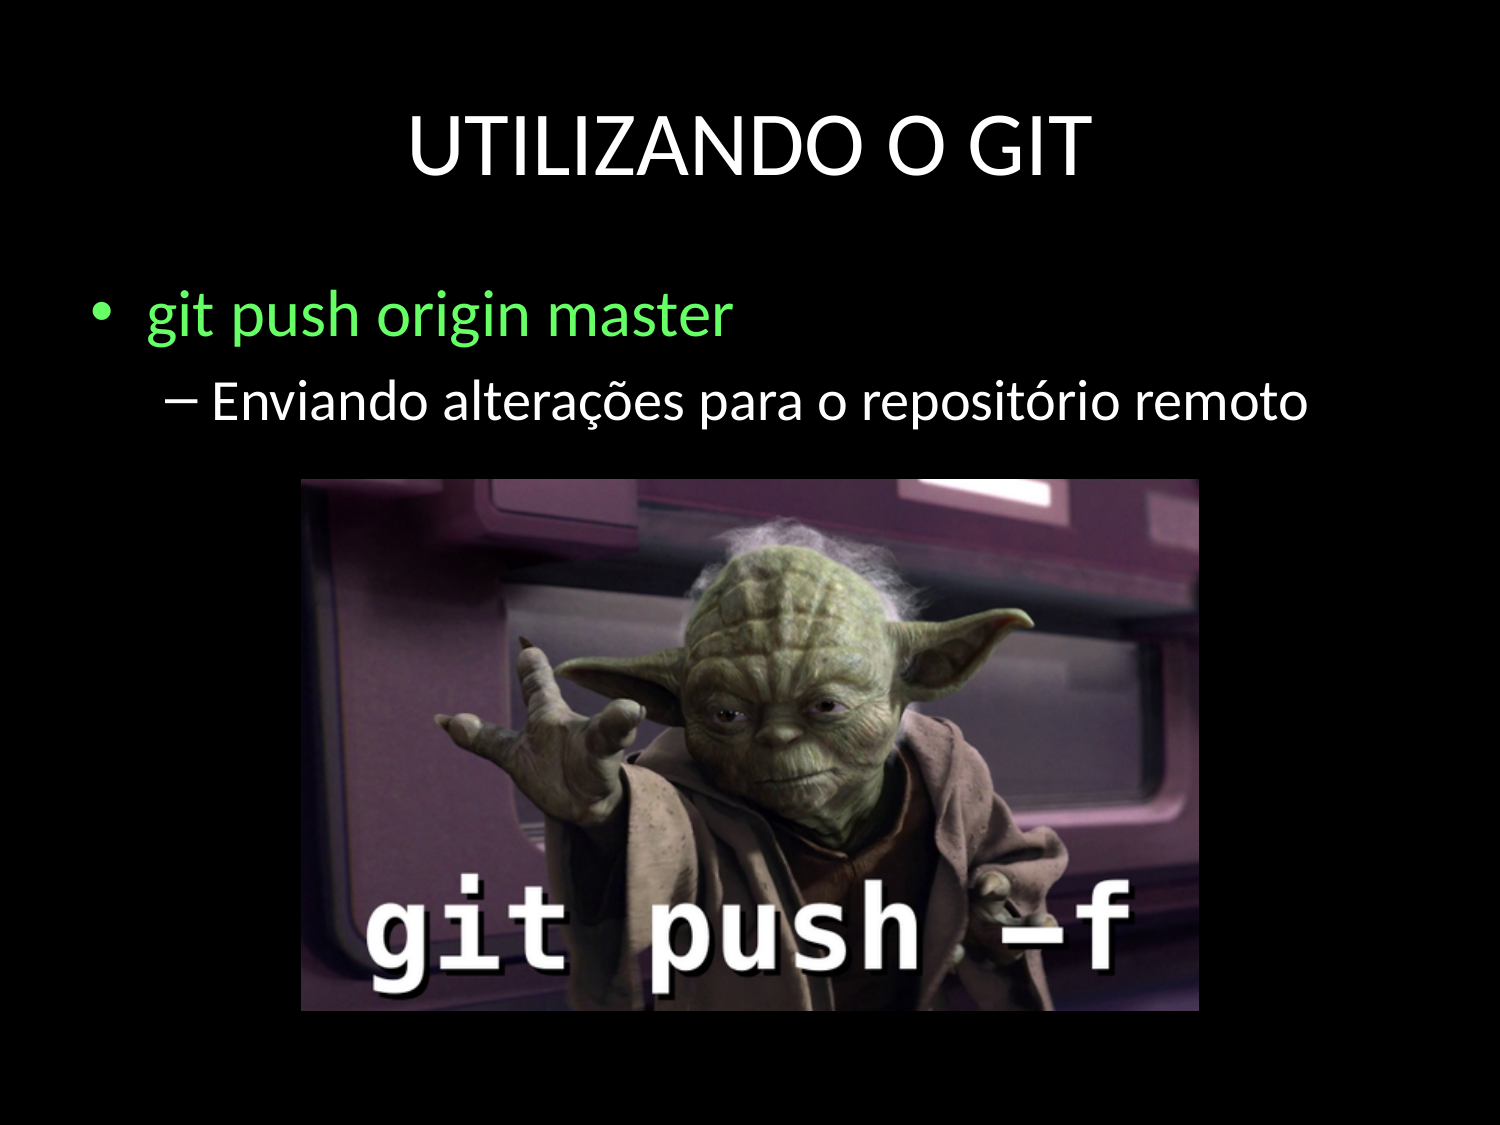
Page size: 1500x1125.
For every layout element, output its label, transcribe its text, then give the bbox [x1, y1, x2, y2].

title UTILIZANDO O GIT [75, 45, 1425, 233]
list git push origin master Enviando alterações para o repositório remoto [75, 262, 1425, 1005]
picture [301, 479, 1199, 1011]
